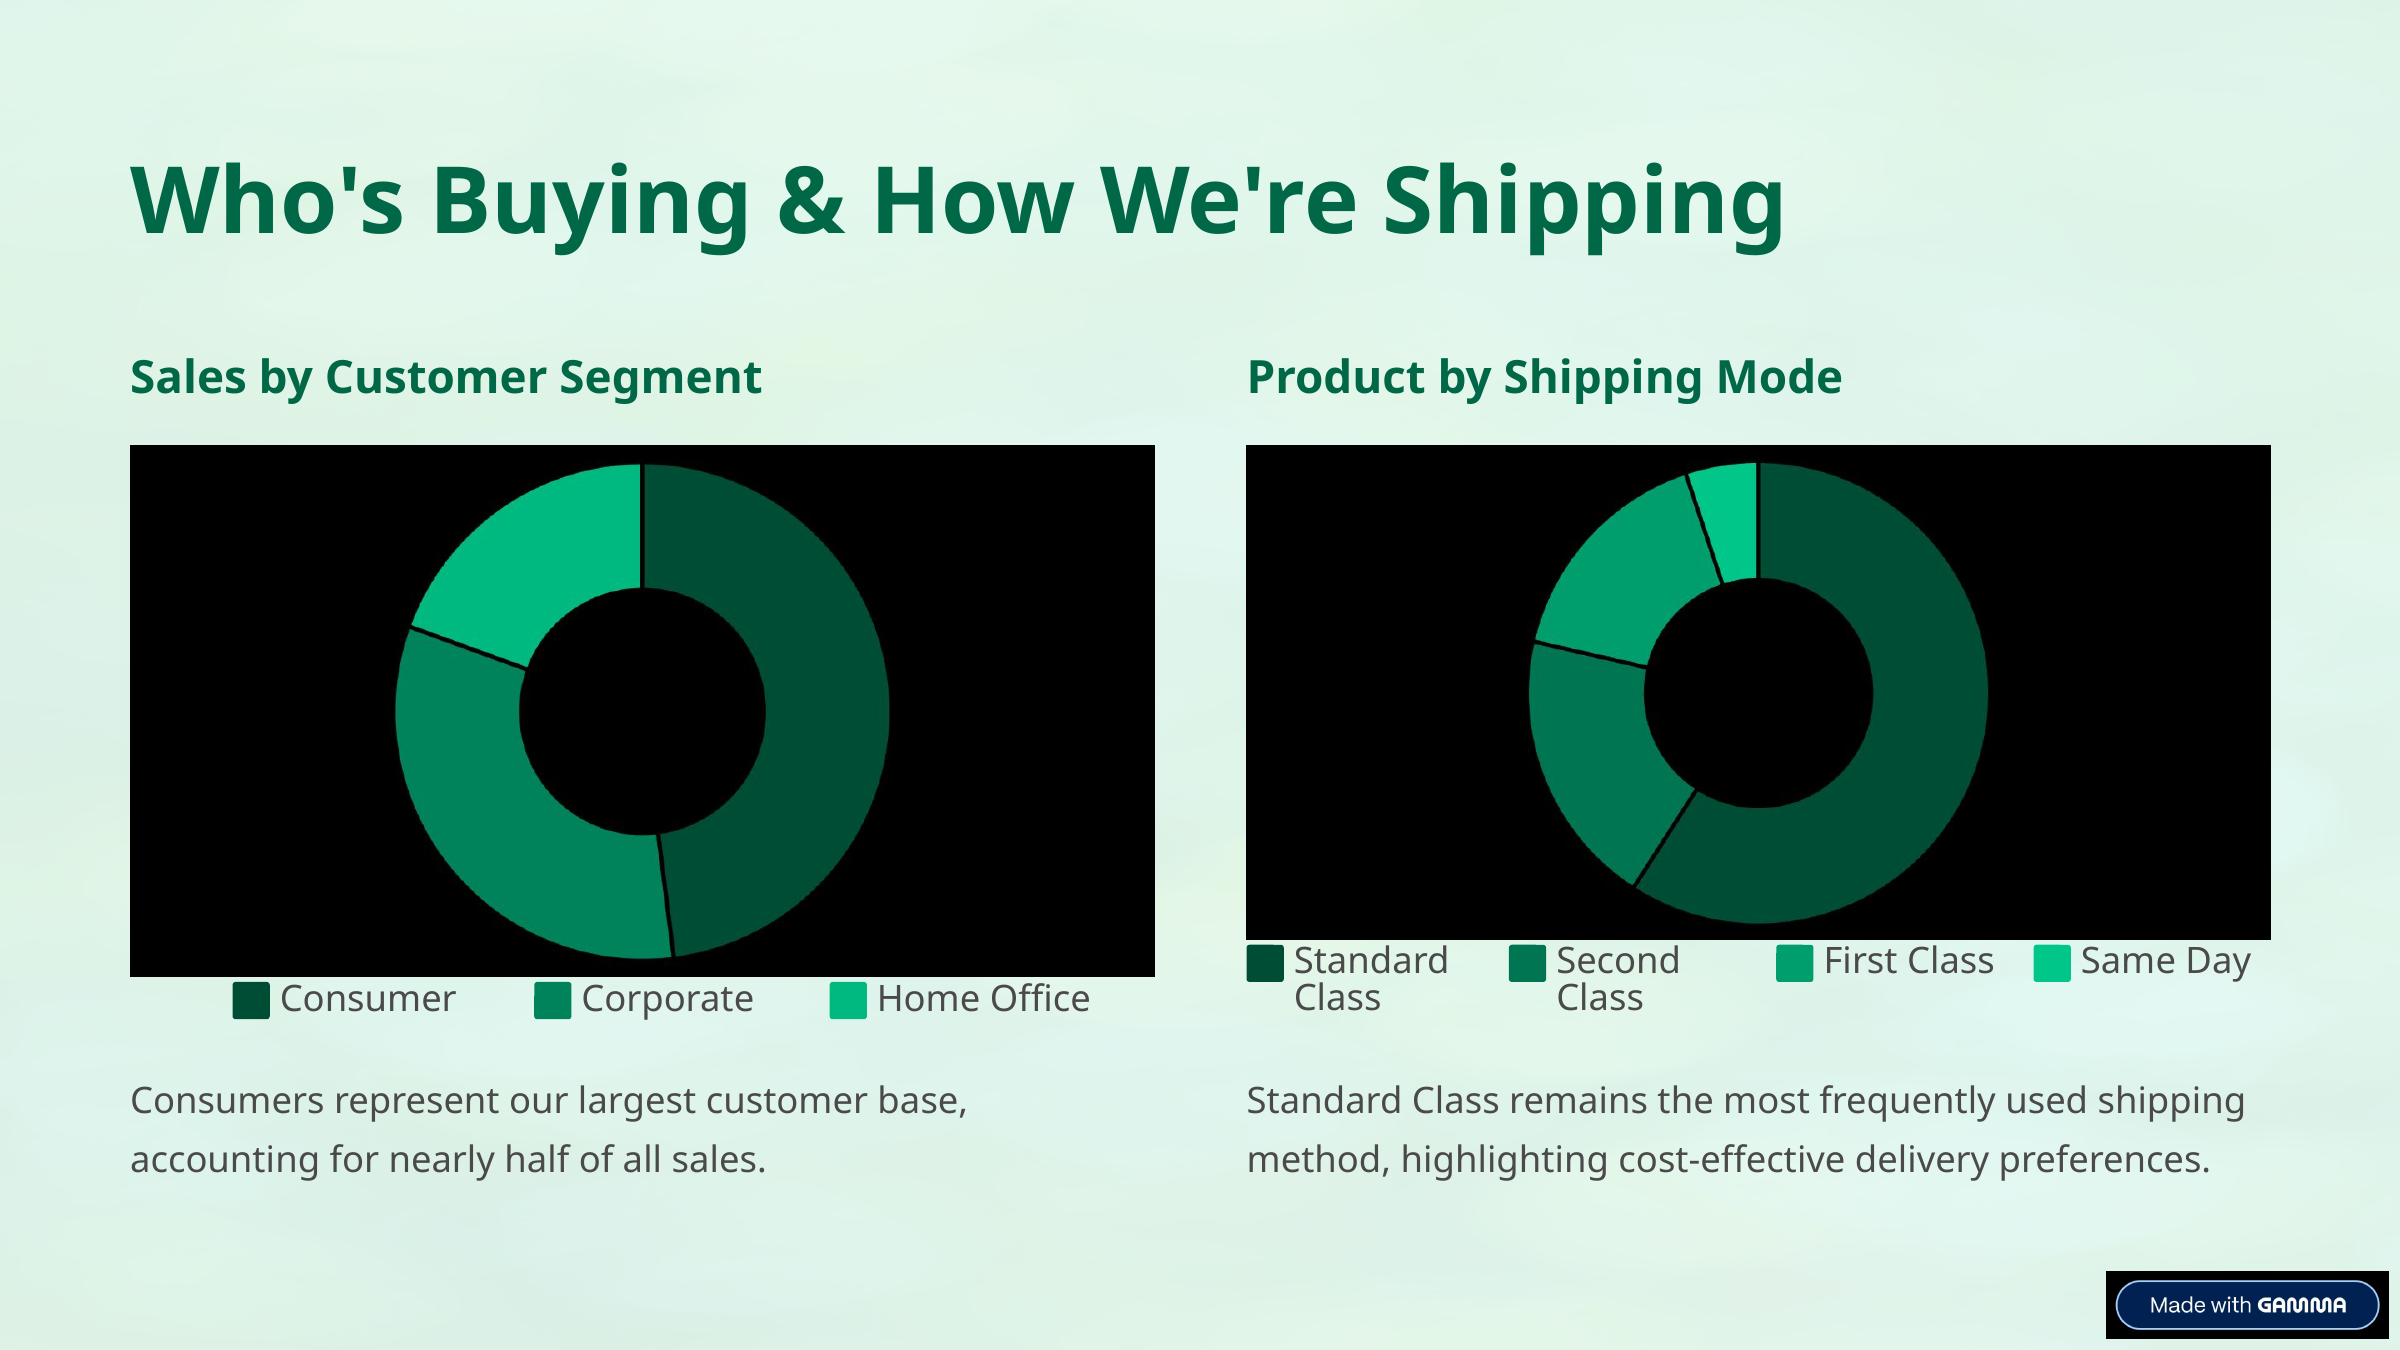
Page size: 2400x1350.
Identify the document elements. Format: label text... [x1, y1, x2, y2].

text_box Same Day [2080, 944, 2254, 982]
text_box First Class [1823, 944, 2004, 982]
text_box Who's Buying & How We're Shipping [130, 136, 1840, 253]
text_box [1508, 944, 1547, 982]
text_box Sales by Customer Segment [130, 345, 781, 404]
text_box Standard Class remains the most frequently used shipping method, highlighting cost-effective delivery preferences. [1246, 1061, 2271, 1181]
text_box [2033, 944, 2071, 982]
text_box Home Office [876, 981, 1091, 1020]
picture [1246, 445, 2271, 940]
picture [2106, 1271, 2389, 1339]
picture [130, 445, 1155, 978]
text_box Standard Class [1293, 944, 1484, 1020]
text_box Consumer [279, 981, 455, 1020]
text_box Second Class [1556, 944, 1747, 1020]
text_box [534, 981, 572, 1020]
text_box [1246, 944, 1284, 982]
text_box Corporate [581, 981, 751, 1020]
text_box Product by Shipping Mode [1246, 345, 1873, 404]
text_box [1776, 944, 1814, 982]
text_box Consumers represent our largest customer base, accounting for nearly half of all sales. [130, 1061, 1155, 1181]
text_box [829, 981, 867, 1020]
text_box [232, 981, 270, 1020]
